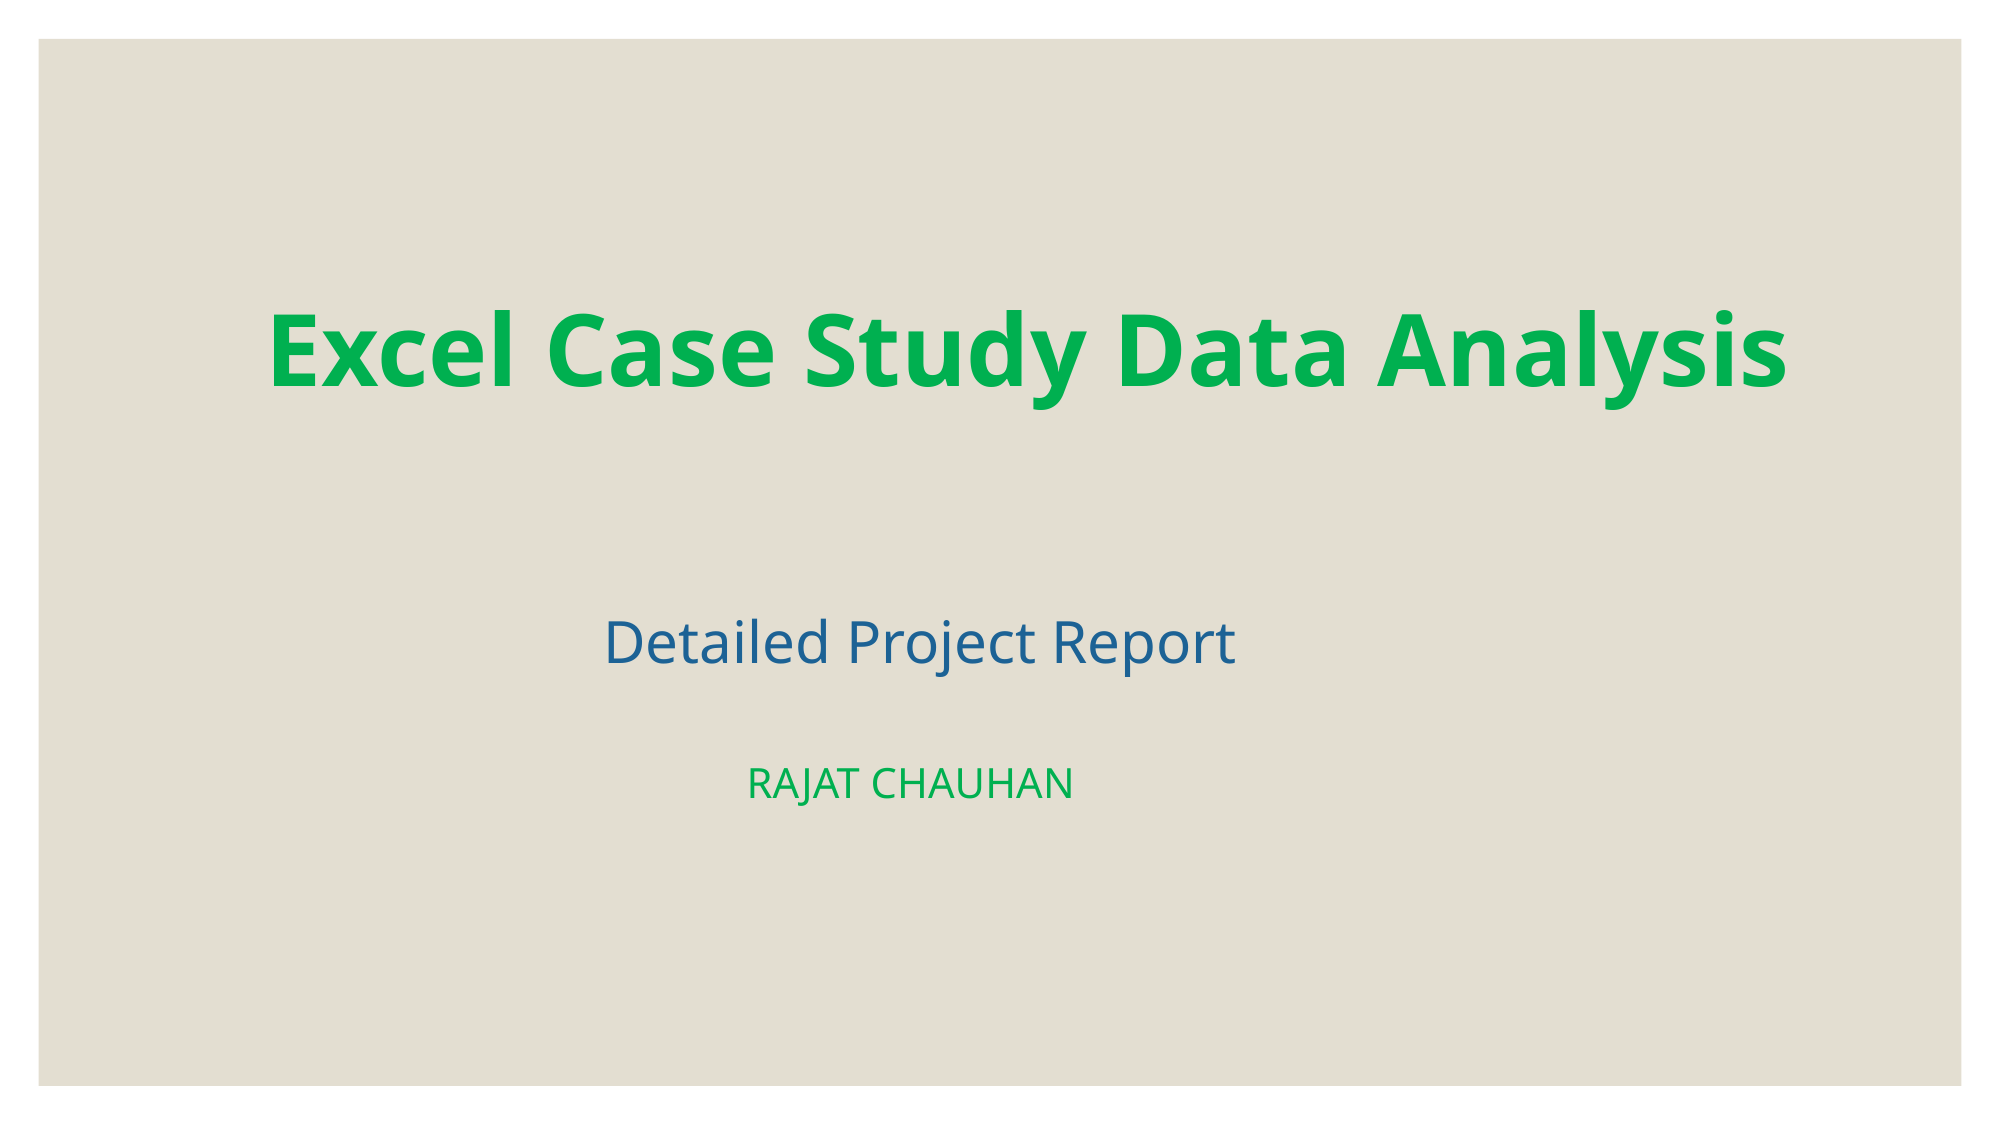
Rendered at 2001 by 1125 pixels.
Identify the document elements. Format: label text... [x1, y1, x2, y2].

title Excel Case Study Data Analysis [250, 241, 1901, 467]
list Detailed Project Report [0, 597, 1421, 720]
text_box RAJAT CHAUHAN [731, 749, 1369, 815]
